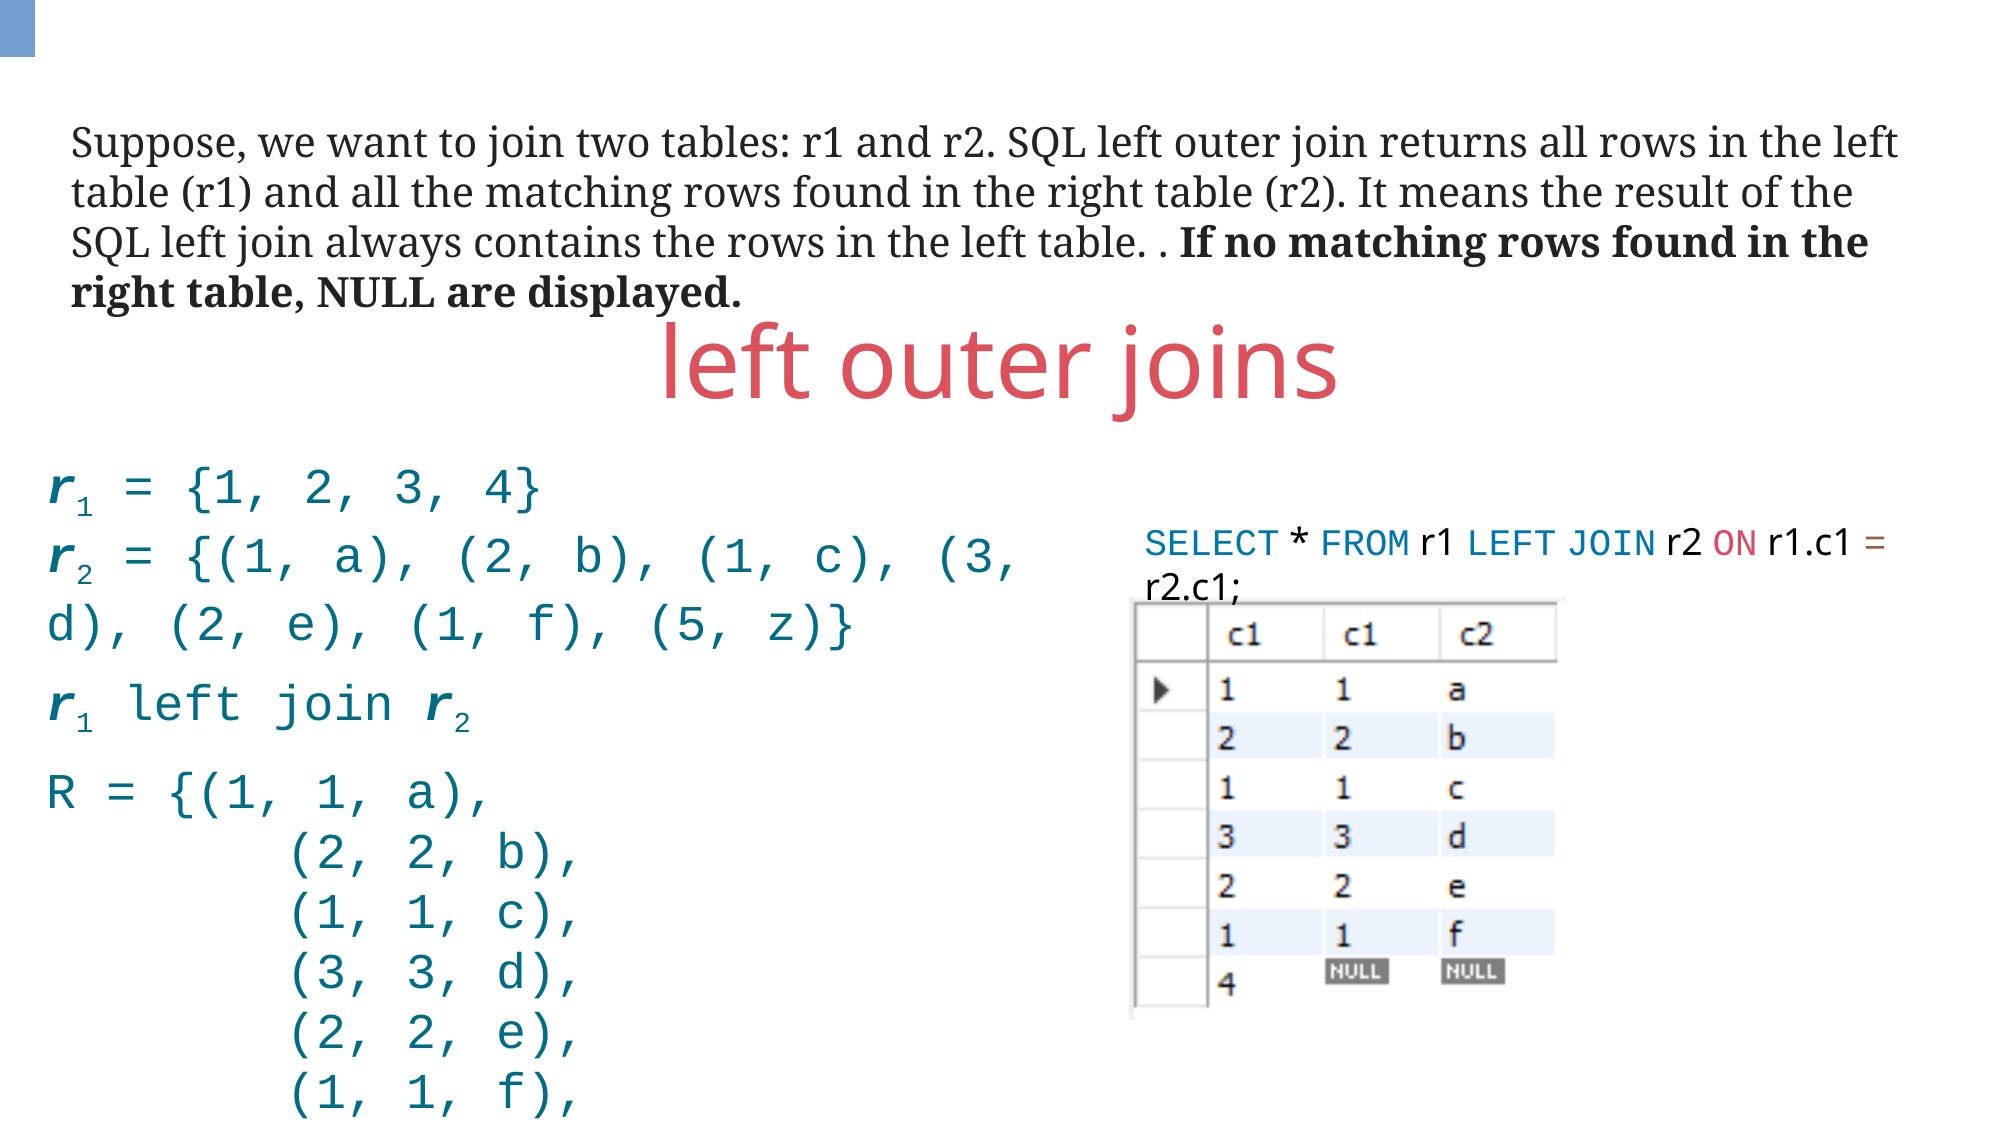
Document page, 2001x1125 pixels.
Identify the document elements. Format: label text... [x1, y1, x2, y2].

picture [1129, 597, 1567, 1021]
text_box Suppose, we want to join two tables: r1 and r2. SQL left outer join returns all rows in the left table (r1) and all the matching rows found in the right table (r2). It means the result of the SQL left join always contains the rows in the left table. . If no matching rows found in the right table, NULL are displayed. [55, 108, 1955, 324]
text_box left outer joins [275, 324, 1725, 441]
text_box r1 = {1, 2, 3, 4} r2 = {(1, a), (2, b), (1, c), (3, d), (2, e), (1, f), (5, z)} r1 left join r2 R = {(1, 1, a), (2, 2, b), (1, 1, c), (3, 3, d), (2, 2, e), (1, 1, f), (4, NULL, NULL} [31, 446, 1048, 1125]
text_box SELECT * FROM r1 LEFT JOIN r2 ON r1.c1 = r2.c1; [1129, 510, 1940, 616]
